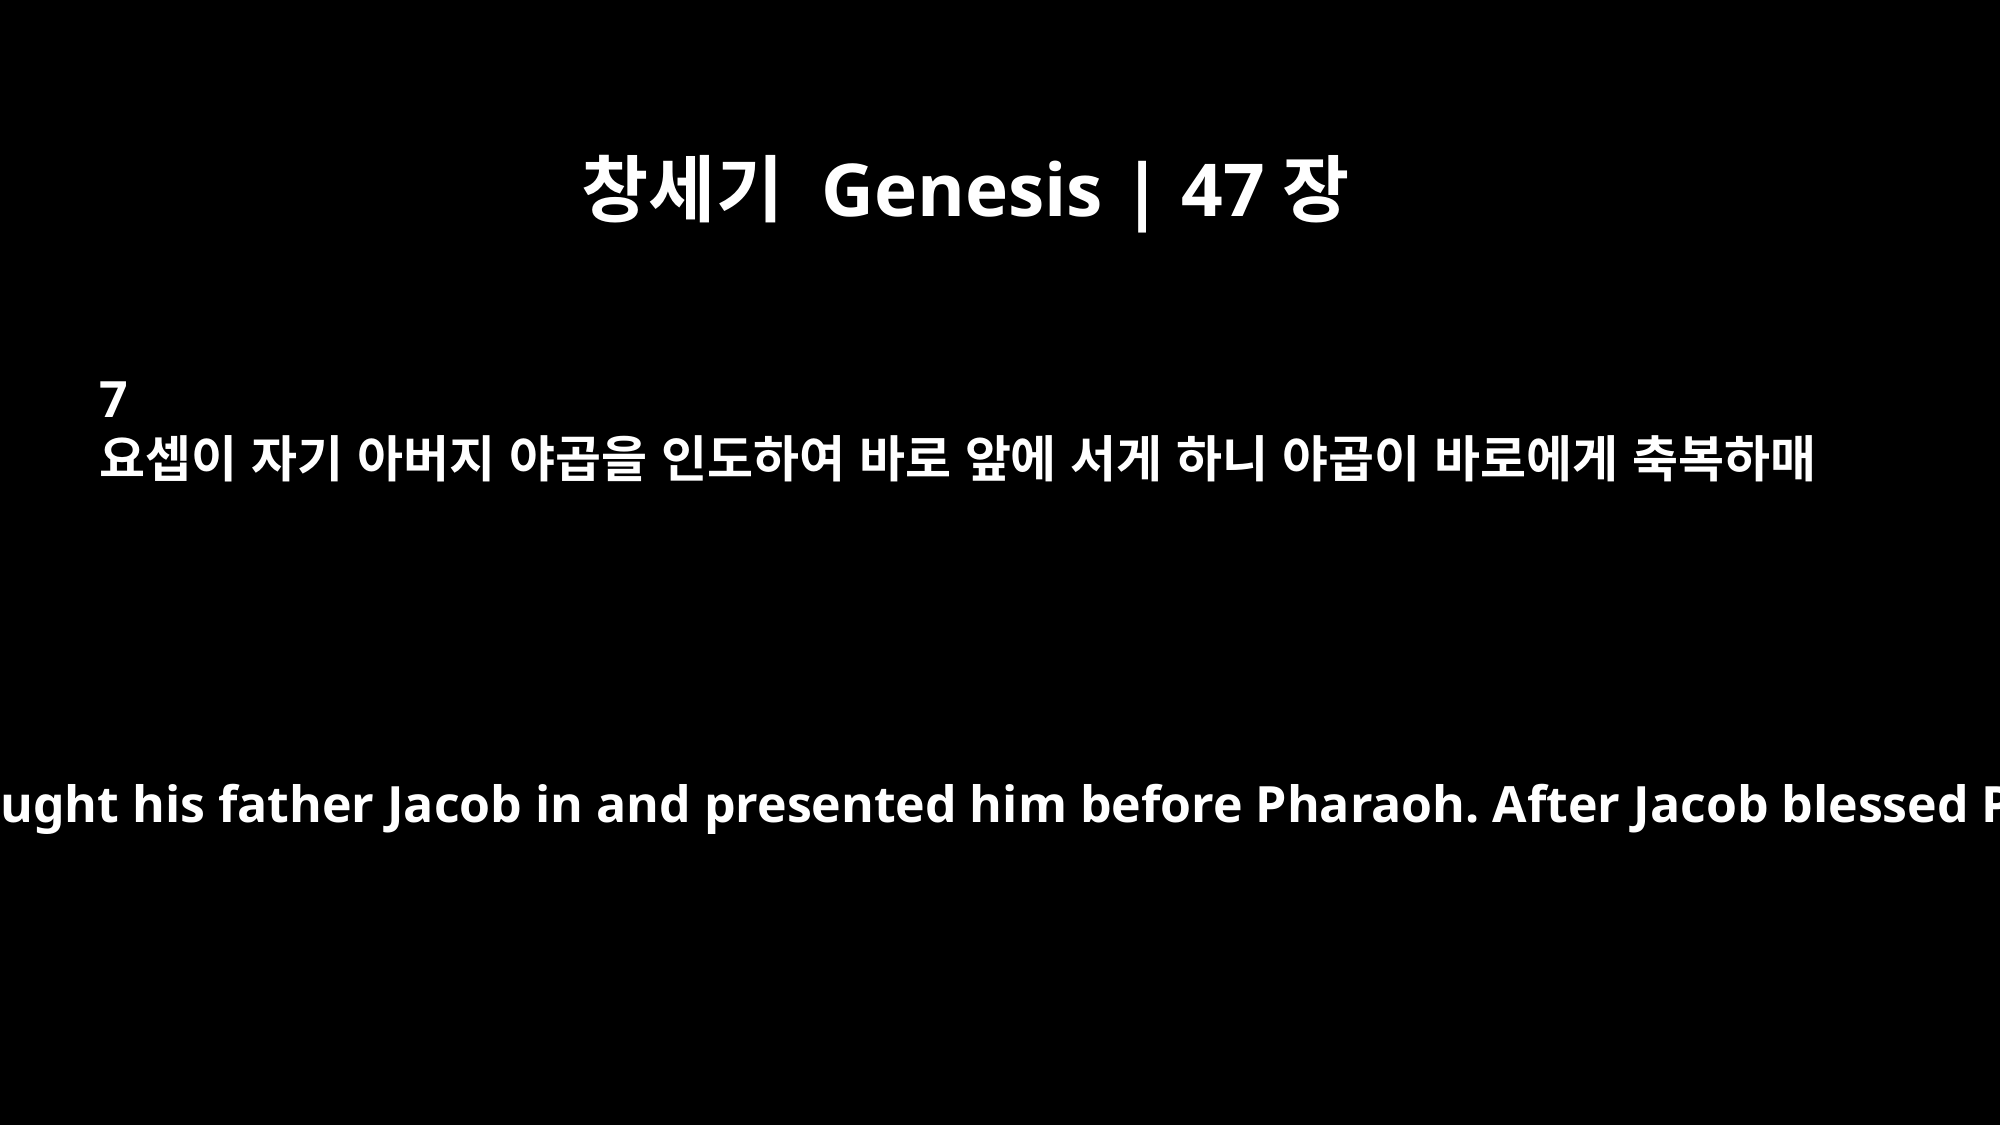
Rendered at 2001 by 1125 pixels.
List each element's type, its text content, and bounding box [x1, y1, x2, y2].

text_box Then Joseph brought his father Jacob in and presented him before Pharaoh. After Jacob blessed Pharaoh, [0, 764, 2000, 840]
text_box 창세기 Genesis | 47장 [566, 136, 1365, 239]
text_box 7 요셉이 자기 아버지 야곱을 인도하여 바로 앞에 서게 하니 야곱이 바로에게 축복하매 [84, 359, 1833, 495]
